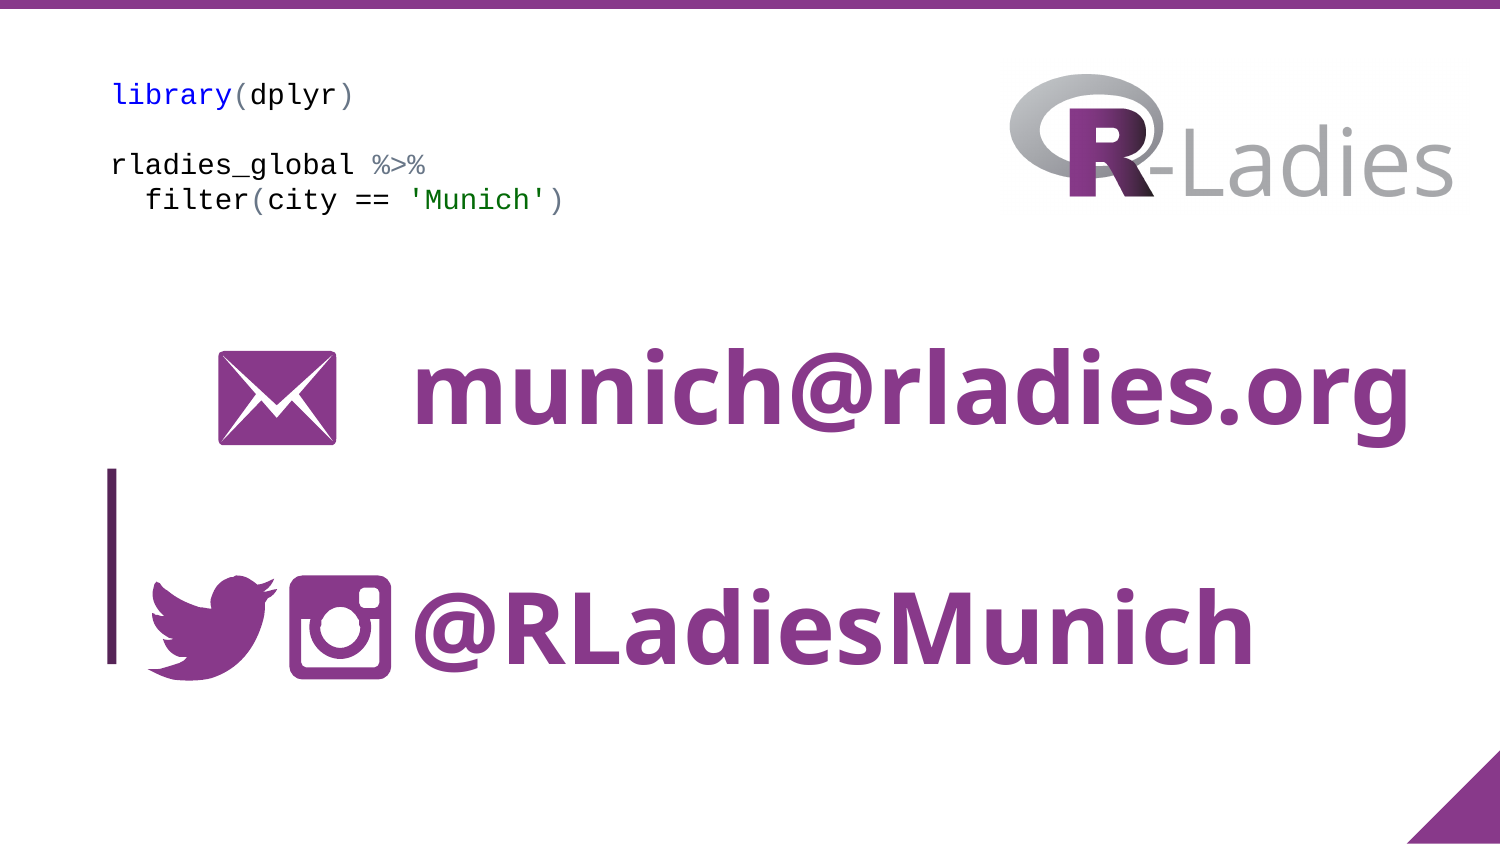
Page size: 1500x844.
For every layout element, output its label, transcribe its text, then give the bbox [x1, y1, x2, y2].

title munich@rladies.org @RLadiesMunich [95, 327, 1471, 682]
text_box [289, 575, 392, 680]
text_box [147, 575, 278, 681]
text_box [218, 350, 337, 446]
picture [1000, 58, 1470, 215]
text_box library(dplyr) rladies_global %>% filter(city == 'Munich') [94, 60, 812, 217]
